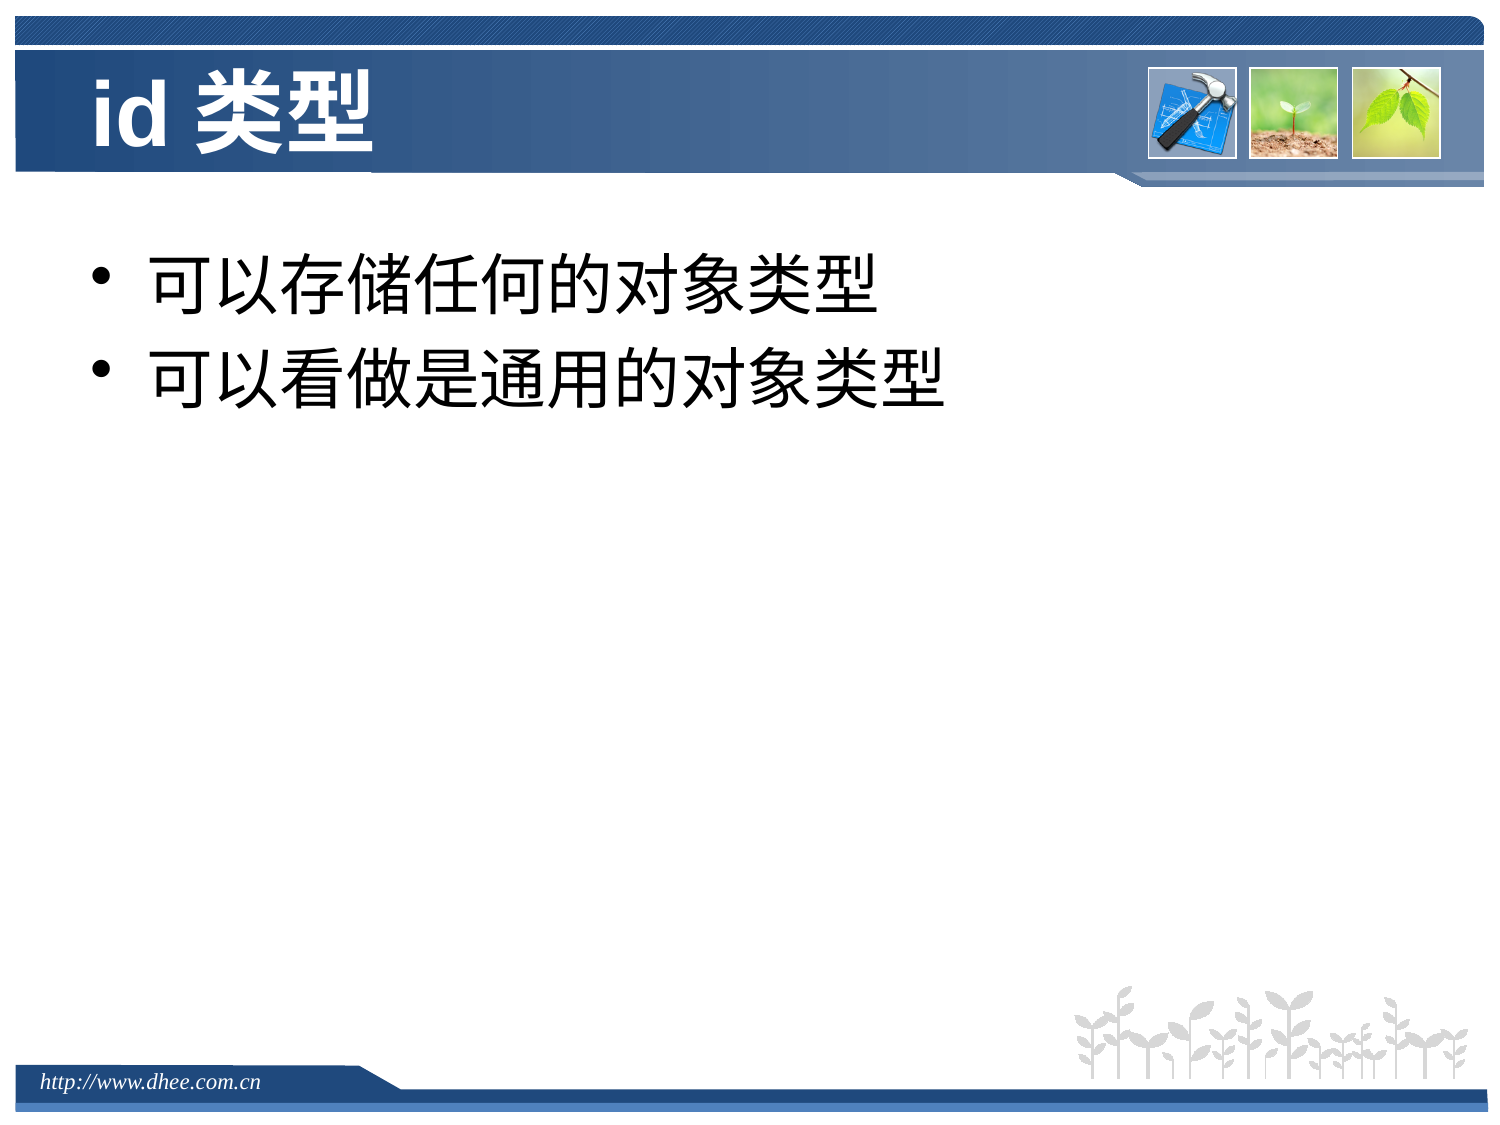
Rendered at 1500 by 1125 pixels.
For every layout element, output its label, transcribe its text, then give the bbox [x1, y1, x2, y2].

picture [1150, 69, 1239, 158]
list 可以存储任何的对象类型 可以看做是通用的对象类型 [75, 235, 1425, 1013]
picture [1353, 69, 1439, 157]
title id类型 [75, 39, 1138, 182]
picture [1251, 69, 1337, 157]
